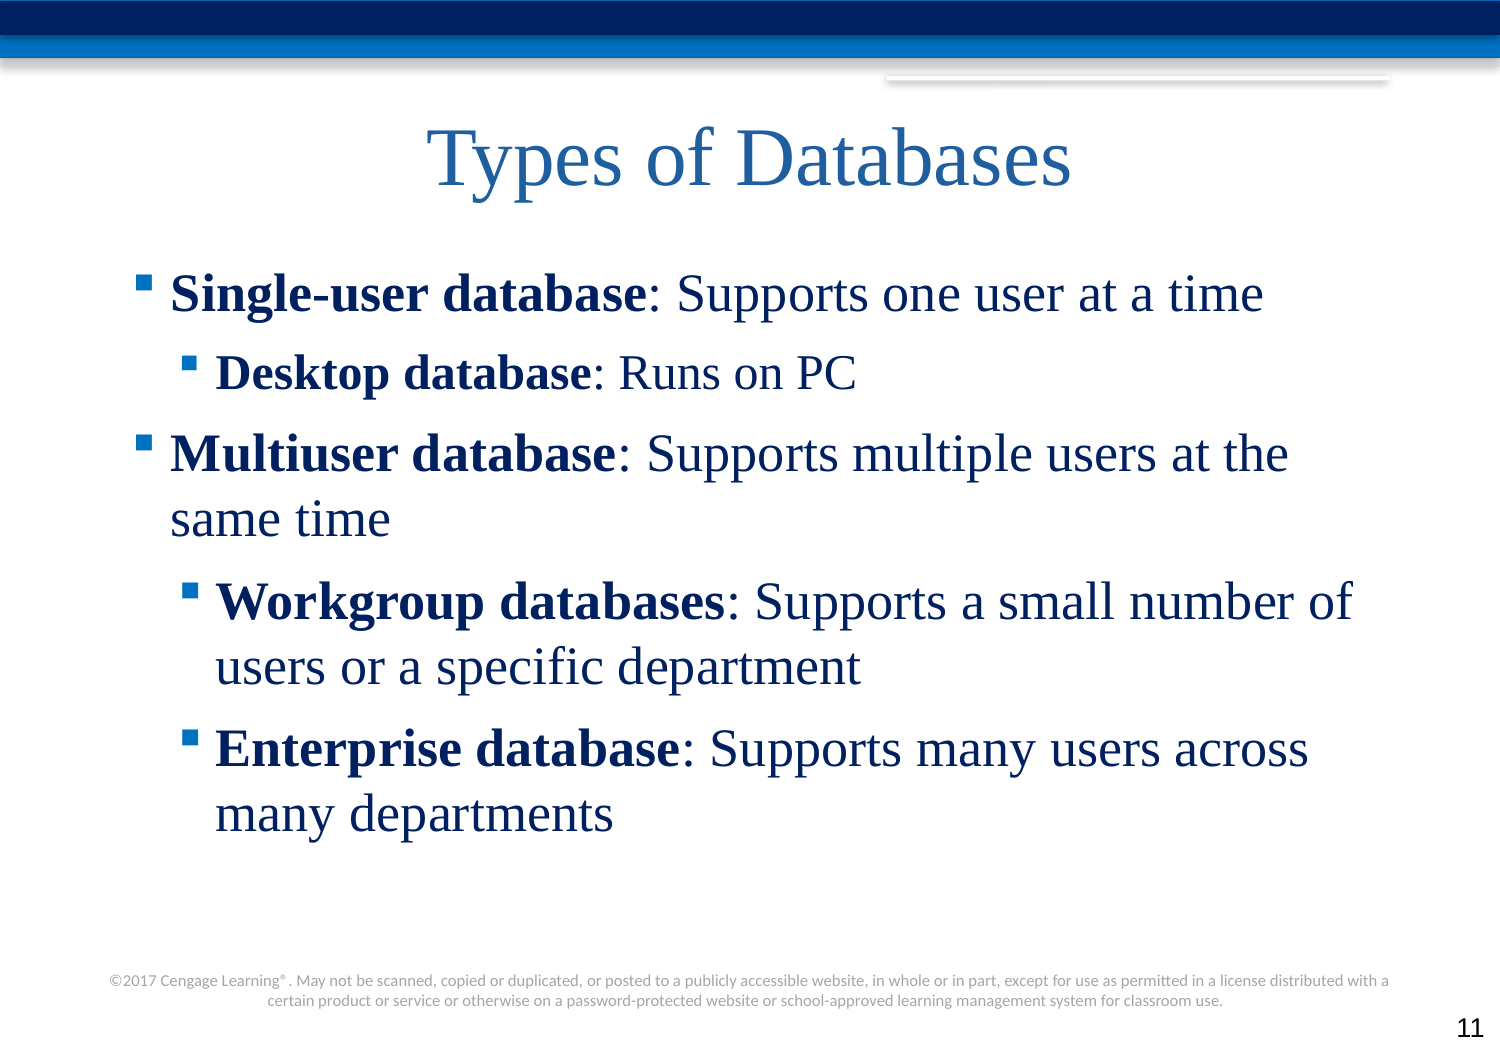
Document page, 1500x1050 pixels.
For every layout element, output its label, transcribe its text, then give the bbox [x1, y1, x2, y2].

title Types of Databases [75, 69, 1425, 234]
list Single-user database: Supports one user at a time Desktop database: Runs on PC Multiuser database: Supports multiple users at the same time Workgroup databases: Supports a small number of users or a specific department Enterprise database: Supports many users across many departments [99, 249, 1413, 950]
slide_number 11 [1425, 1003, 1500, 1050]
